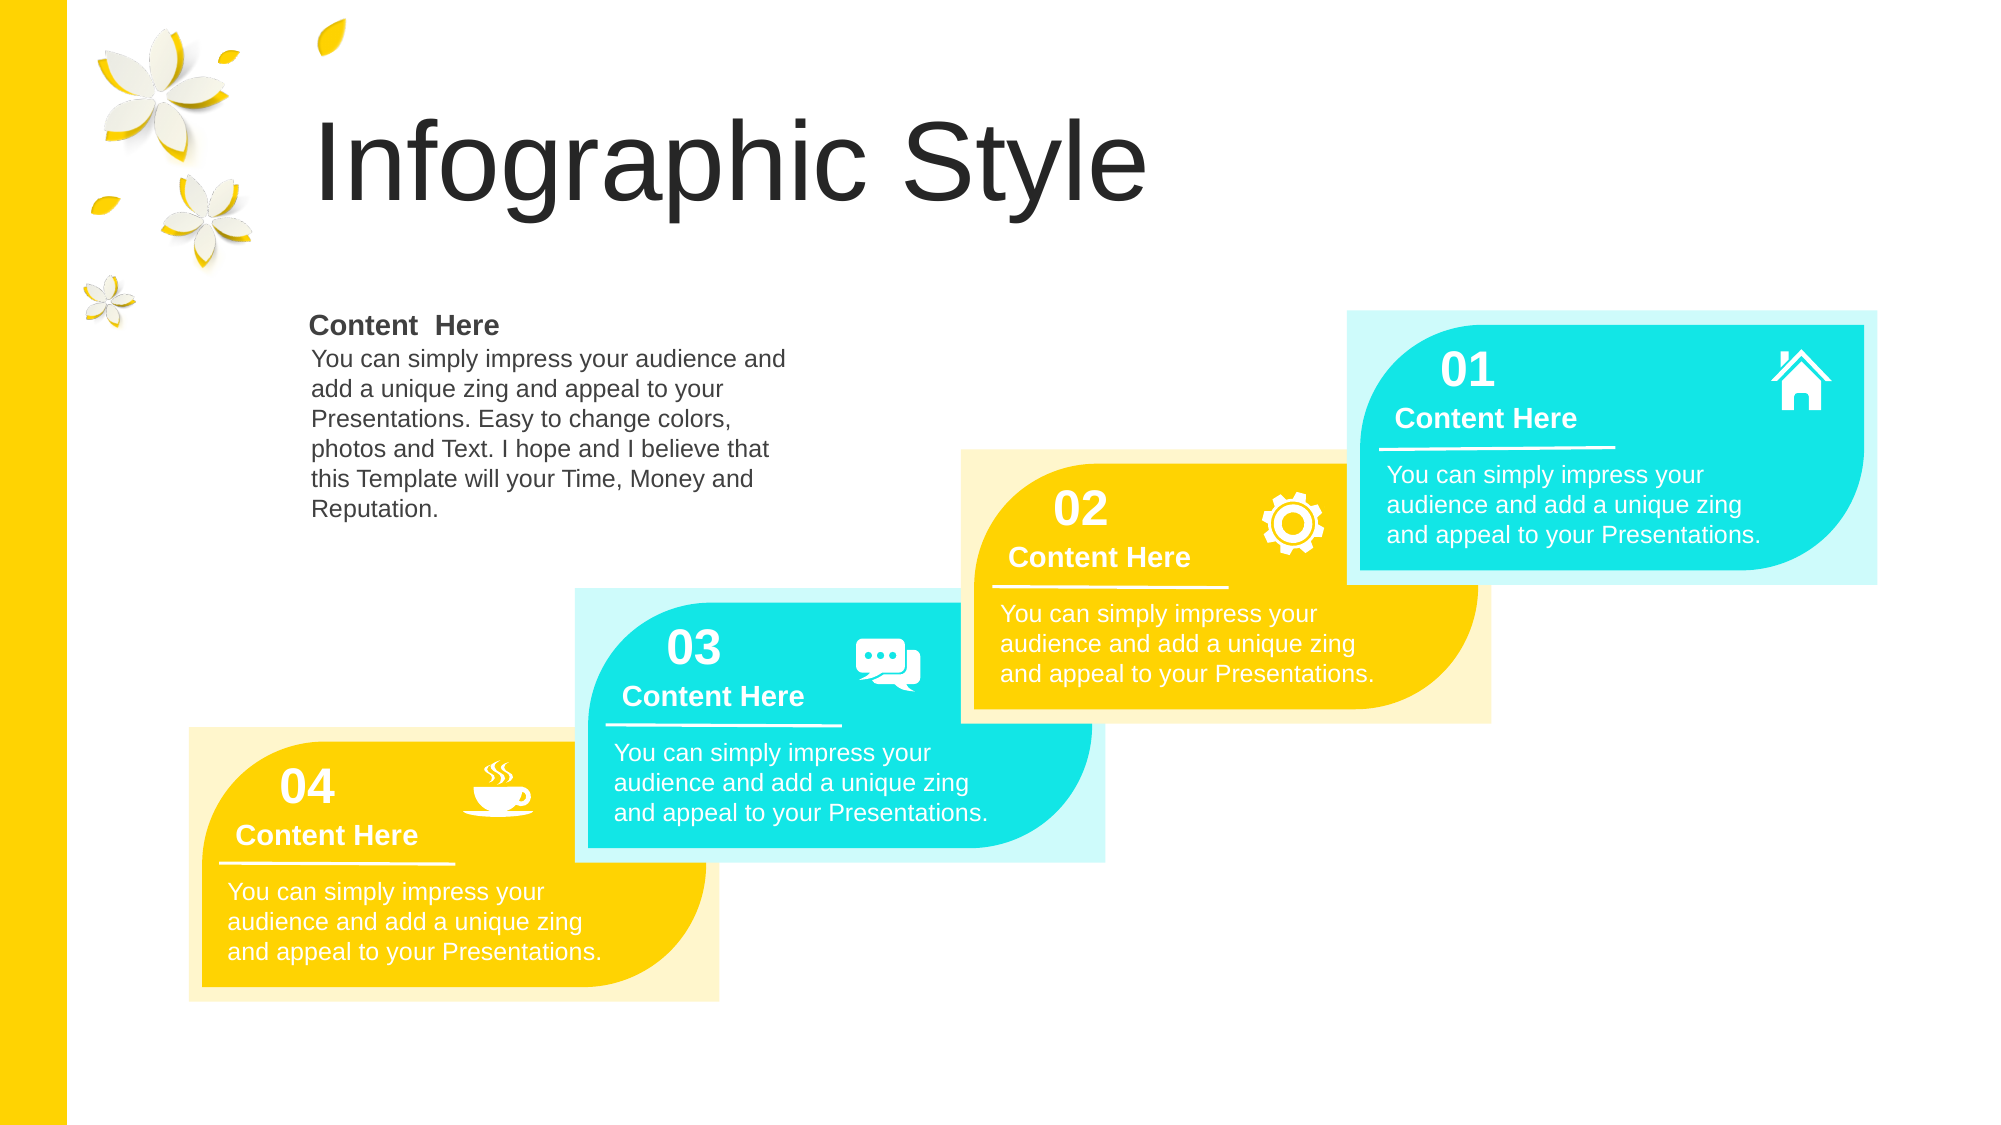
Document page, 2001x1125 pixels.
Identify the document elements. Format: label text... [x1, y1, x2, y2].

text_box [188, 727, 720, 1002]
picture [96, 25, 269, 287]
list Infographic Style [298, 105, 1939, 224]
picture [91, 196, 121, 215]
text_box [1346, 310, 1878, 585]
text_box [293, 298, 813, 533]
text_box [574, 588, 1106, 863]
picture [83, 274, 137, 333]
picture [311, 17, 356, 57]
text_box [960, 449, 1492, 724]
